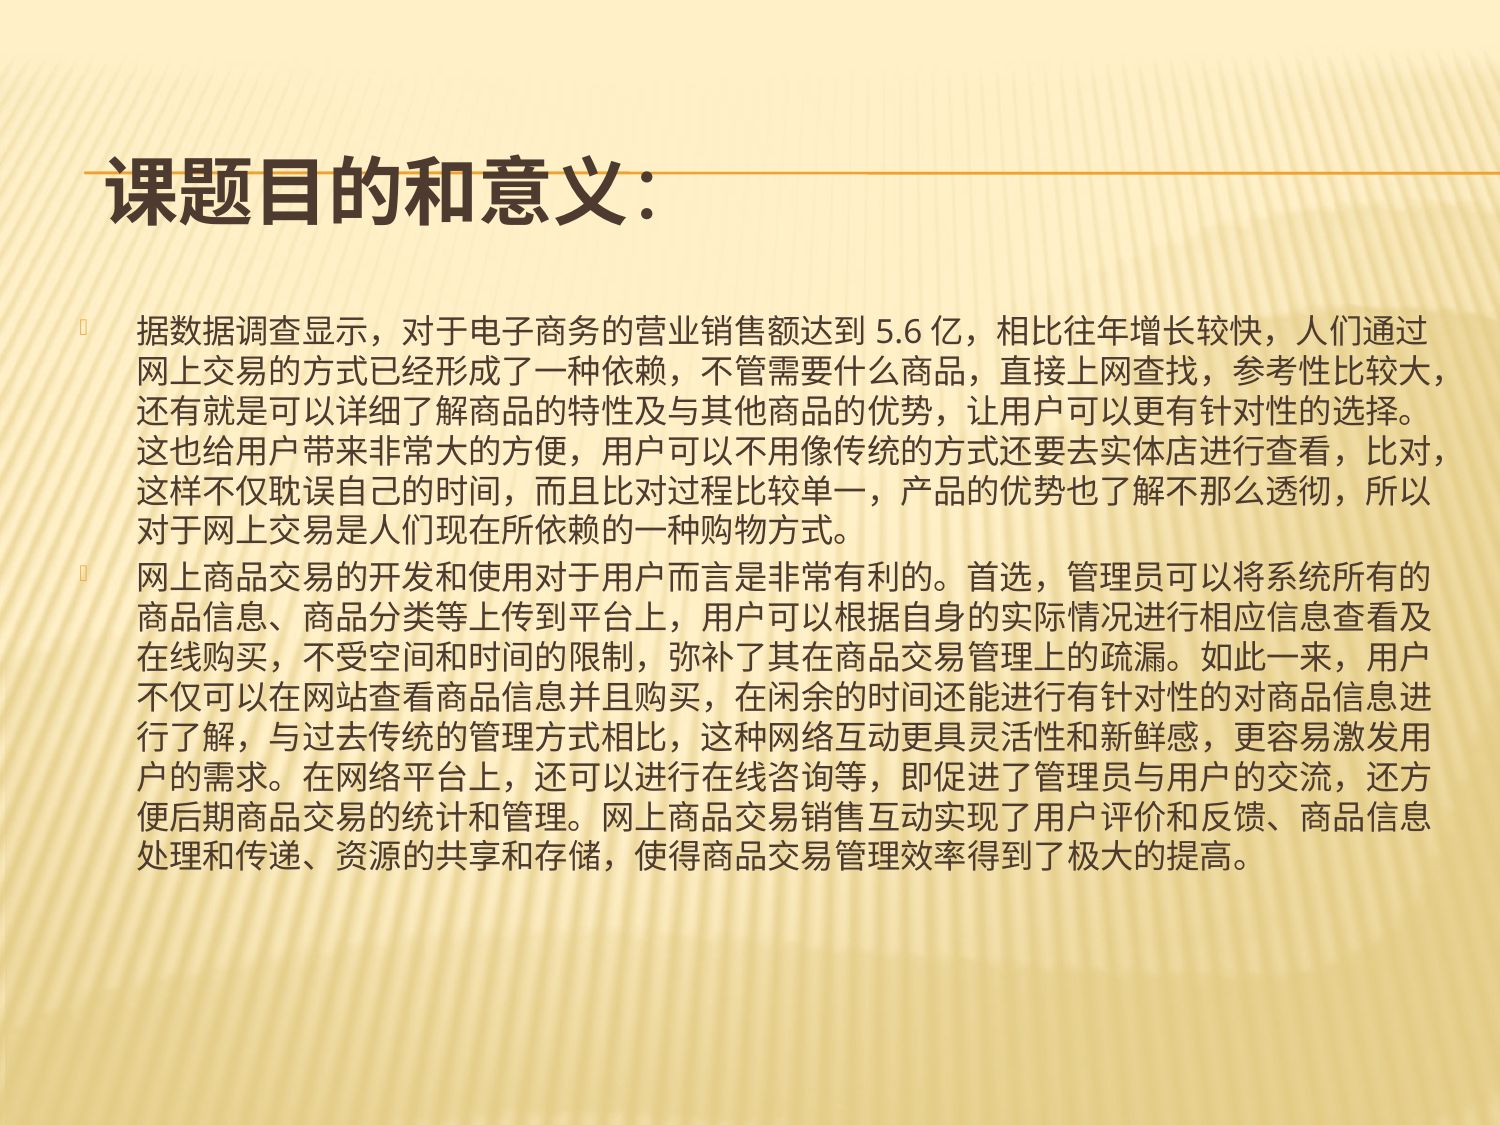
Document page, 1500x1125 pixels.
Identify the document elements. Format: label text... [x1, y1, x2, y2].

list 据数据调查显示，对于电子商务的营业销售额达到5.6亿，相比往年增长较快，人们通过网上交易的方式已经形成了一种依赖，不管需要什么商品，直接上网查找，参考性比较大，还有就是可以详细了解商品的特性及与其他商品的优势，让用户可以更有针对性的选择。这也给用户带来非常大的方便，用户可以不用像传统的方式还要去实体店进行查看，比对，这样不仅耽误自己的时间，而且比对过程比较单一，产品的优势也了解不那么透彻，所以对于网上交易是人们现在所依赖的一种购物方式。 网上商品交易的开发和使用对于用户而言是非常有利的。首选，管理员可以将系统所有的商品信息、商品分类等上传到平台上，用户可以根据自身的实际情况进行相应信息查看及在线购买，不受空间和时间的限制，弥补了其在商品交易管理上的疏漏。如此一来，用户不仅可以在网站查看商品信息并且购买，在闲余的时间还能进行有针对性的对商品信息进行了解，与过去传统的管理方式相比，这种网络互动更具灵活性和新鲜感，更容易激发用户的需求。在网络平台上，还可以进行在线咨询等，即促进了管理员与用户的交流，还方便后期商品交易的统计和管理。网上商品交易销售互动实现了用户评价和反馈、商品信息处理和传递、资源的共享和存储，使得商品交易管理效率得到了极大的提高。 [64, 302, 1471, 1094]
title 课题目的和意义： [88, 137, 1241, 243]
